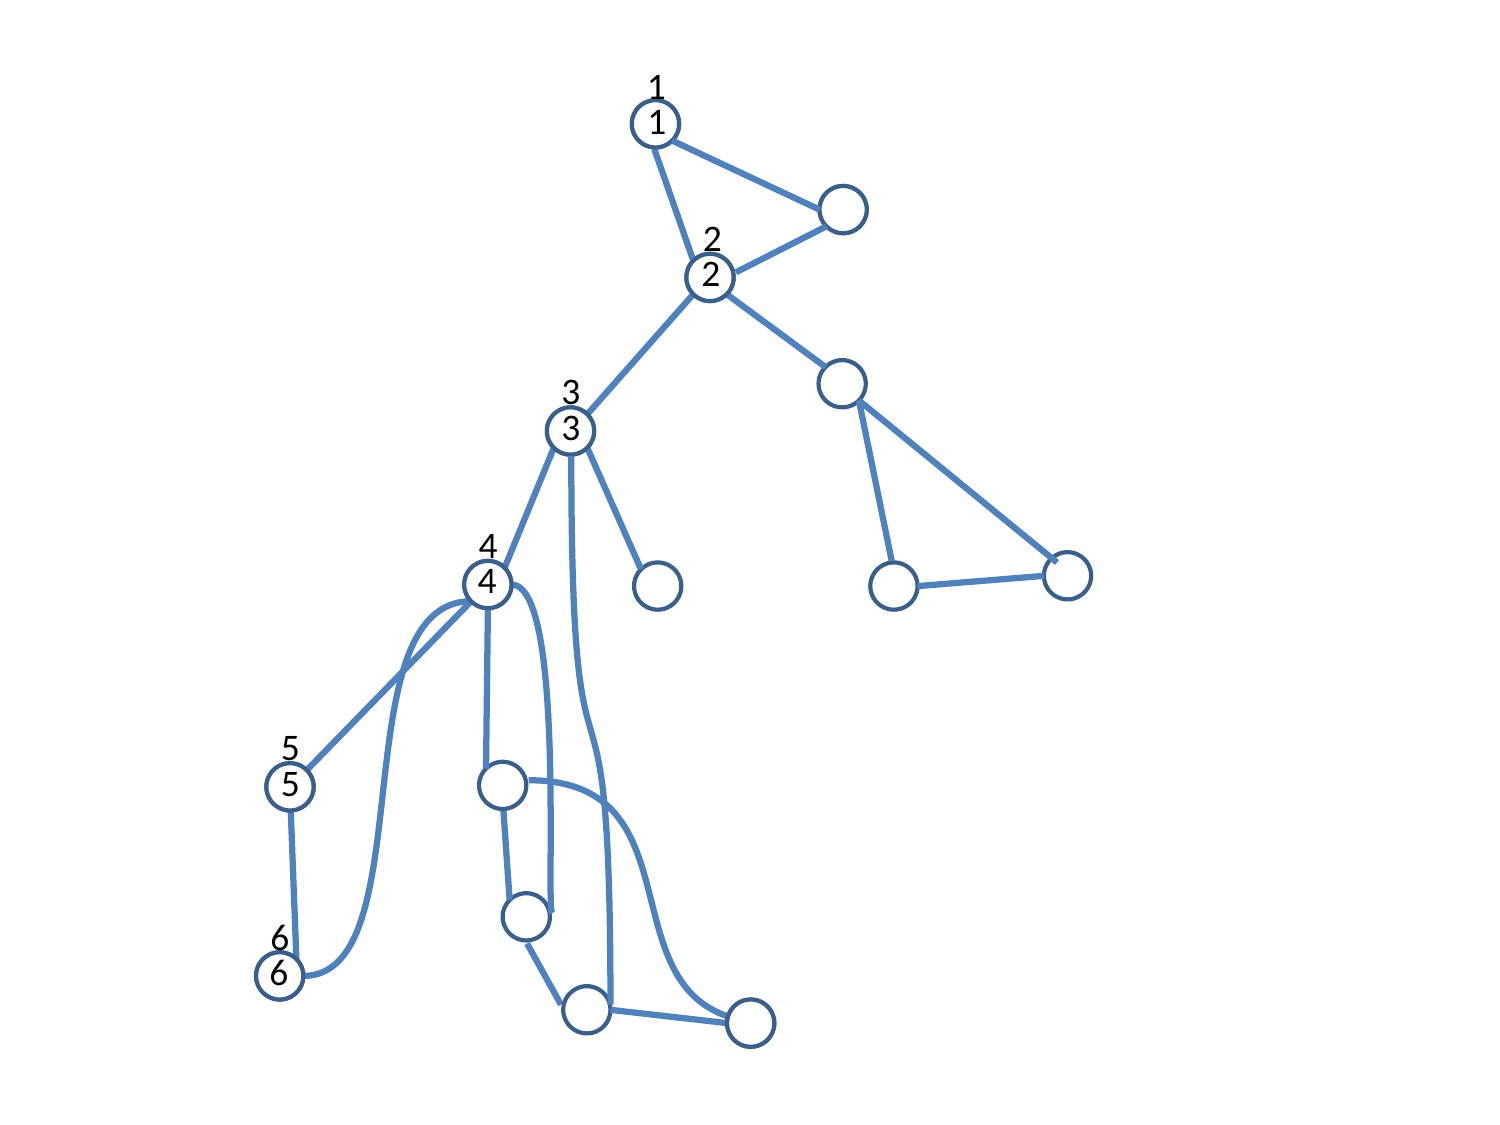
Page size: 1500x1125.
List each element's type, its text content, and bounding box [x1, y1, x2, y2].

text_box 1 [632, 89, 682, 150]
text_box 5 [265, 715, 297, 776]
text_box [528, 780, 775, 1024]
text_box [1042, 550, 1094, 602]
text_box 6 [255, 905, 287, 965]
text_box 6 [254, 940, 304, 1001]
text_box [511, 584, 553, 914]
text_box [726, 1030, 776, 1049]
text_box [610, 1009, 728, 1024]
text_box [485, 607, 489, 769]
text_box 3 [546, 420, 596, 456]
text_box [917, 575, 1045, 587]
text_box 2 [695, 219, 737, 267]
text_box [290, 811, 297, 960]
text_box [504, 447, 554, 569]
text_box [816, 358, 868, 410]
text_box 1 [632, 54, 681, 115]
text_box [573, 1032, 600, 1036]
text_box [631, 560, 684, 612]
text_box 5 [265, 776, 297, 812]
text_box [654, 148, 694, 261]
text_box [671, 140, 820, 210]
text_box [858, 400, 1058, 563]
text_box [303, 600, 472, 977]
text_box [476, 759, 506, 811]
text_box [570, 455, 611, 778]
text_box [587, 293, 694, 415]
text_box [586, 447, 642, 570]
text_box 4 [462, 549, 512, 609]
text_box [500, 907, 523, 943]
text_box [818, 183, 869, 236]
text_box [868, 571, 919, 612]
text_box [726, 293, 826, 368]
text_box 2 [686, 267, 736, 302]
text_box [735, 226, 827, 273]
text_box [287, 905, 300, 965]
text_box 3 [546, 360, 583, 420]
text_box 4 [463, 513, 504, 574]
